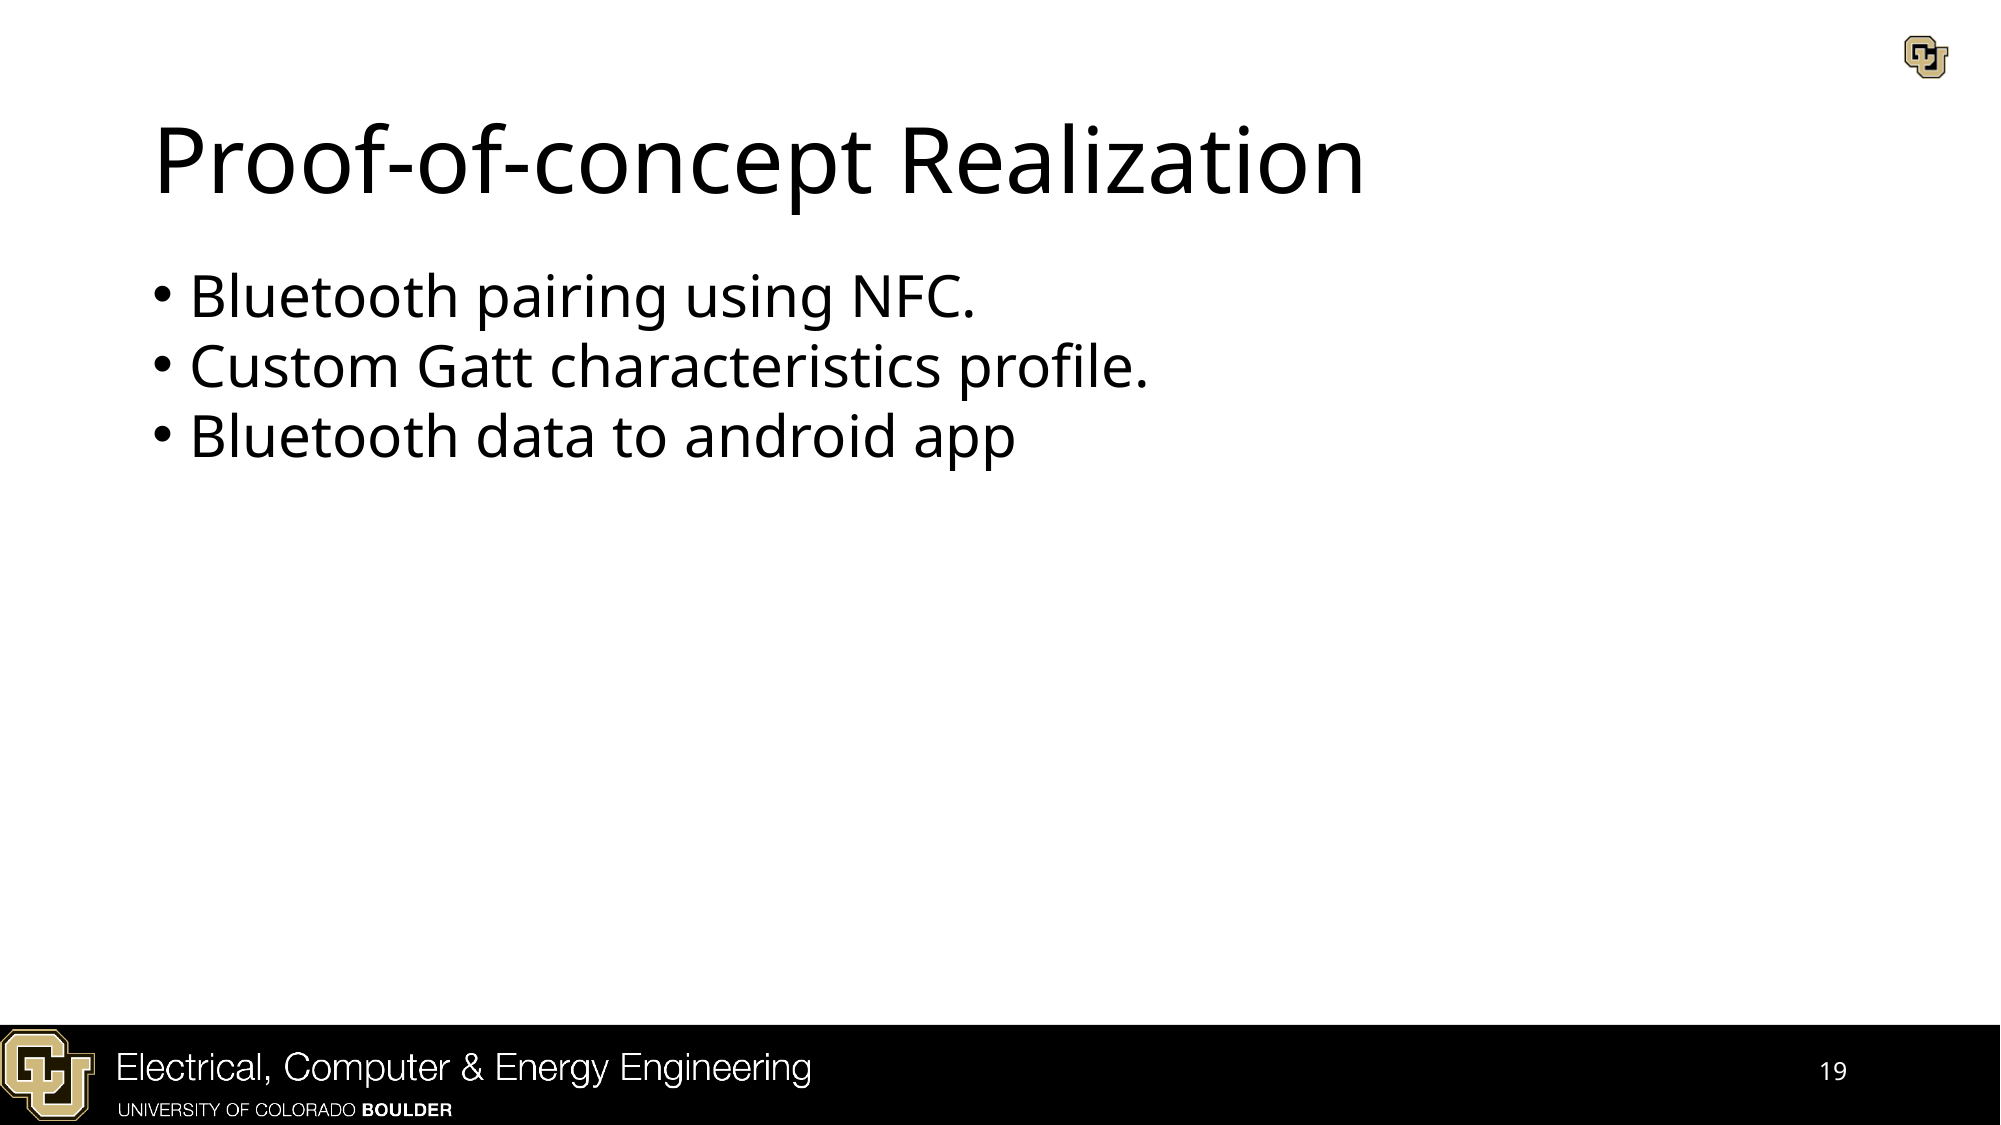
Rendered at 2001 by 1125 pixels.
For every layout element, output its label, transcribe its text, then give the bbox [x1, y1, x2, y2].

slide_number 19 [1412, 1042, 1863, 1103]
title Proof-of-concept Realization [137, 55, 1863, 251]
footer Insert References Here [0, 1024, 2000, 1125]
picture [0, 1029, 810, 1121]
list Bluetooth pairing using NFC. Custom Gatt characteristics profile. Bluetooth data to android app [137, 251, 1863, 1021]
picture [1899, 32, 1958, 87]
